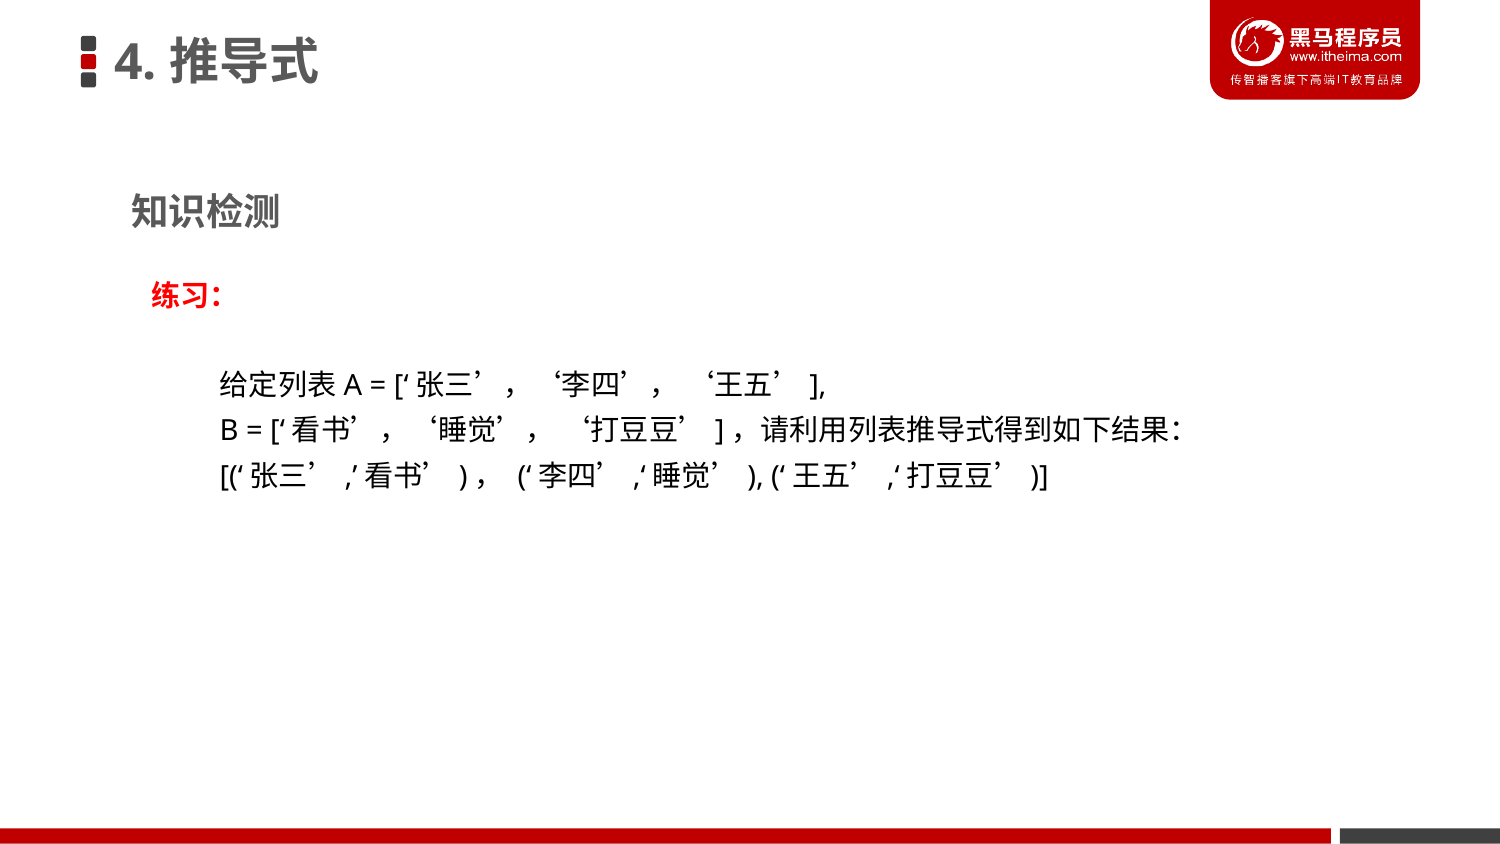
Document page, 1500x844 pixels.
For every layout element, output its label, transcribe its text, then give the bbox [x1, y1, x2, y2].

text_box 4.推导式 [103, 0, 987, 130]
text_box 知识检测 [116, 180, 694, 241]
text_box 给定列表A = [‘张三’，‘李四’， ‘王五’], B = [‘看书’，‘睡觉’， ‘打豆豆’]，请利用列表推导式得到如下结果： [(‘张三’,’看书’)， (‘李四’,‘睡觉’), (‘王五’,‘打豆豆’)] [204, 348, 1215, 500]
text_box 练习： [136, 269, 254, 320]
picture [1212, 8, 1421, 94]
